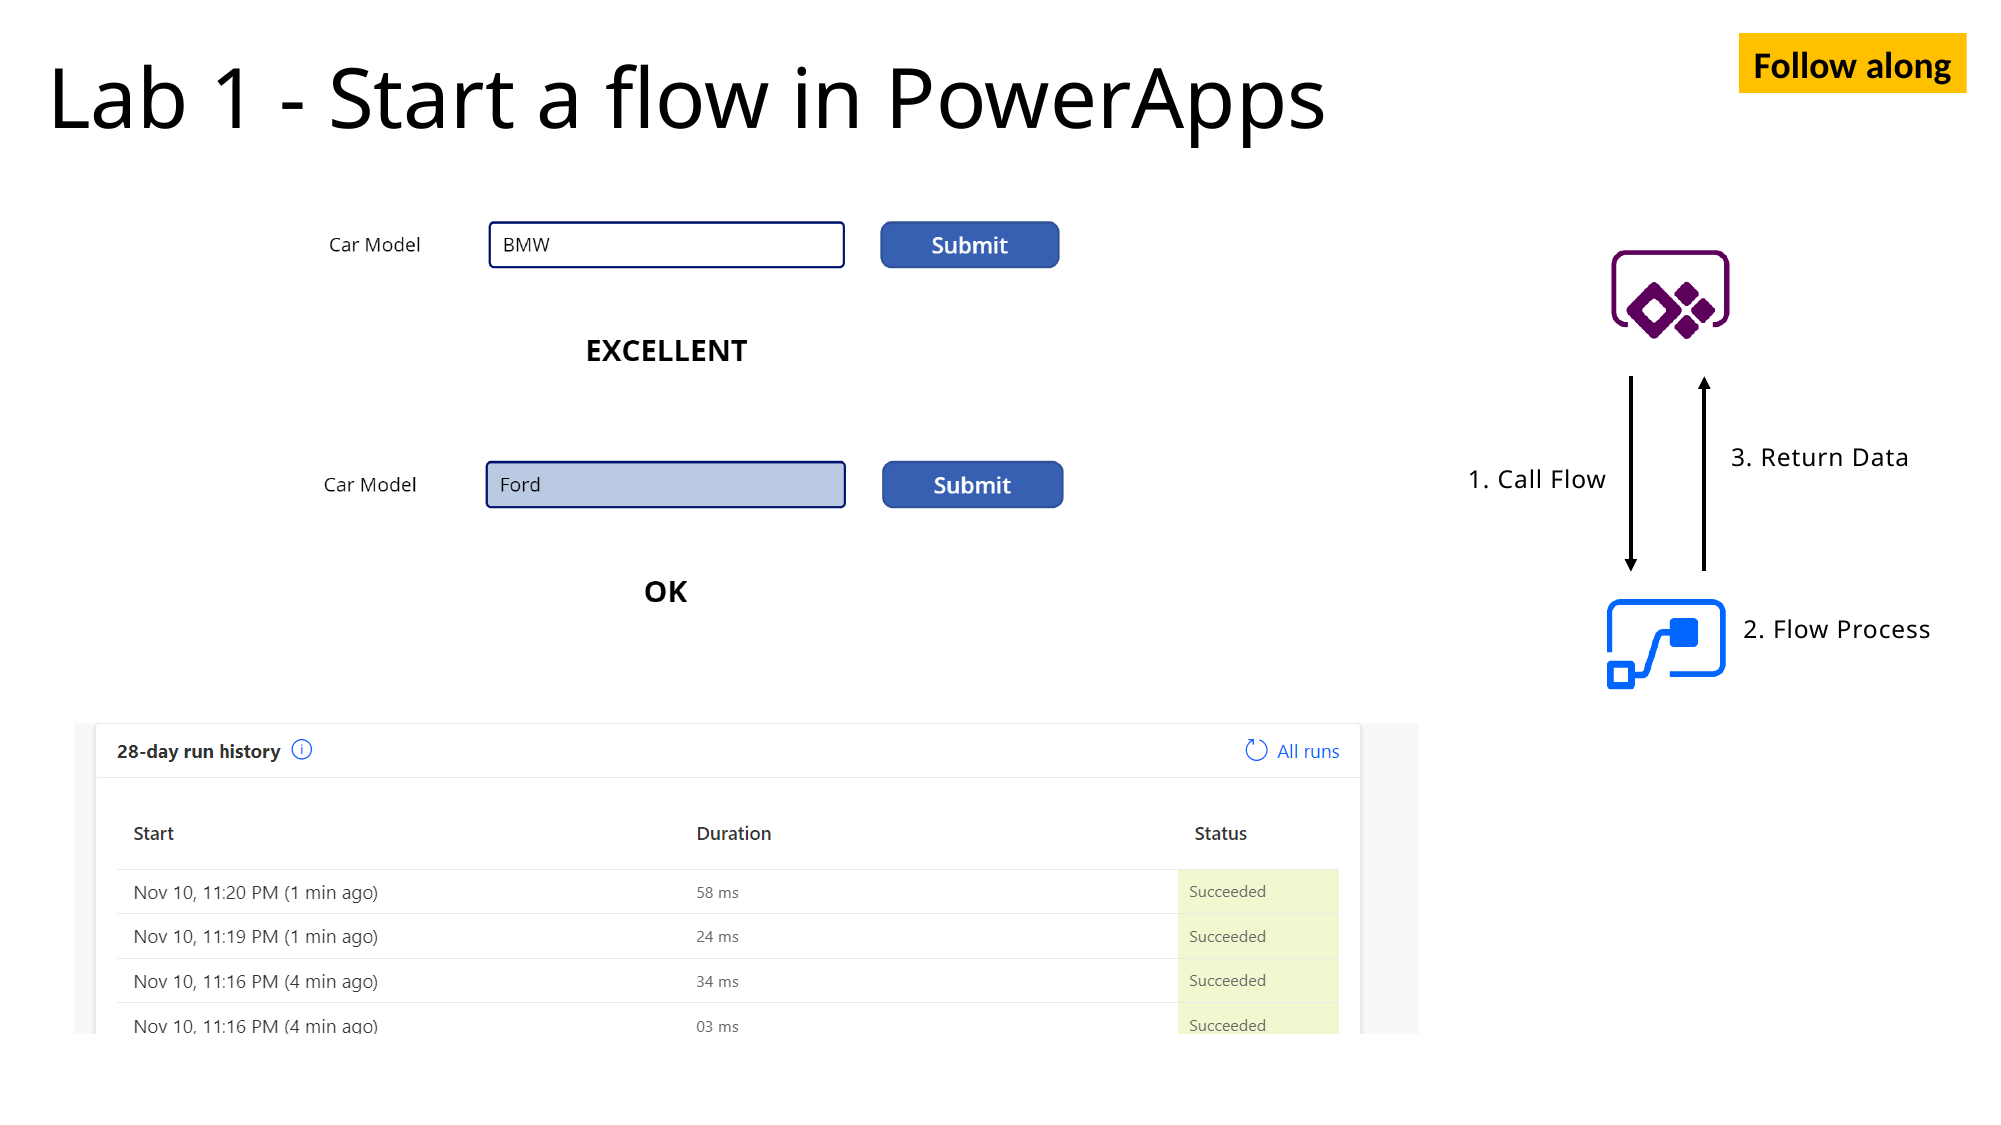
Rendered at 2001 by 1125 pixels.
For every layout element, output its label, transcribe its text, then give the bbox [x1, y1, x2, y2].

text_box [1444, 193, 1903, 747]
text_box Follow along [1758, 33, 1967, 93]
title Lab 1 - Start a flow in PowerApps [32, 0, 1758, 203]
picture [301, 201, 1090, 680]
picture [74, 723, 1419, 1034]
